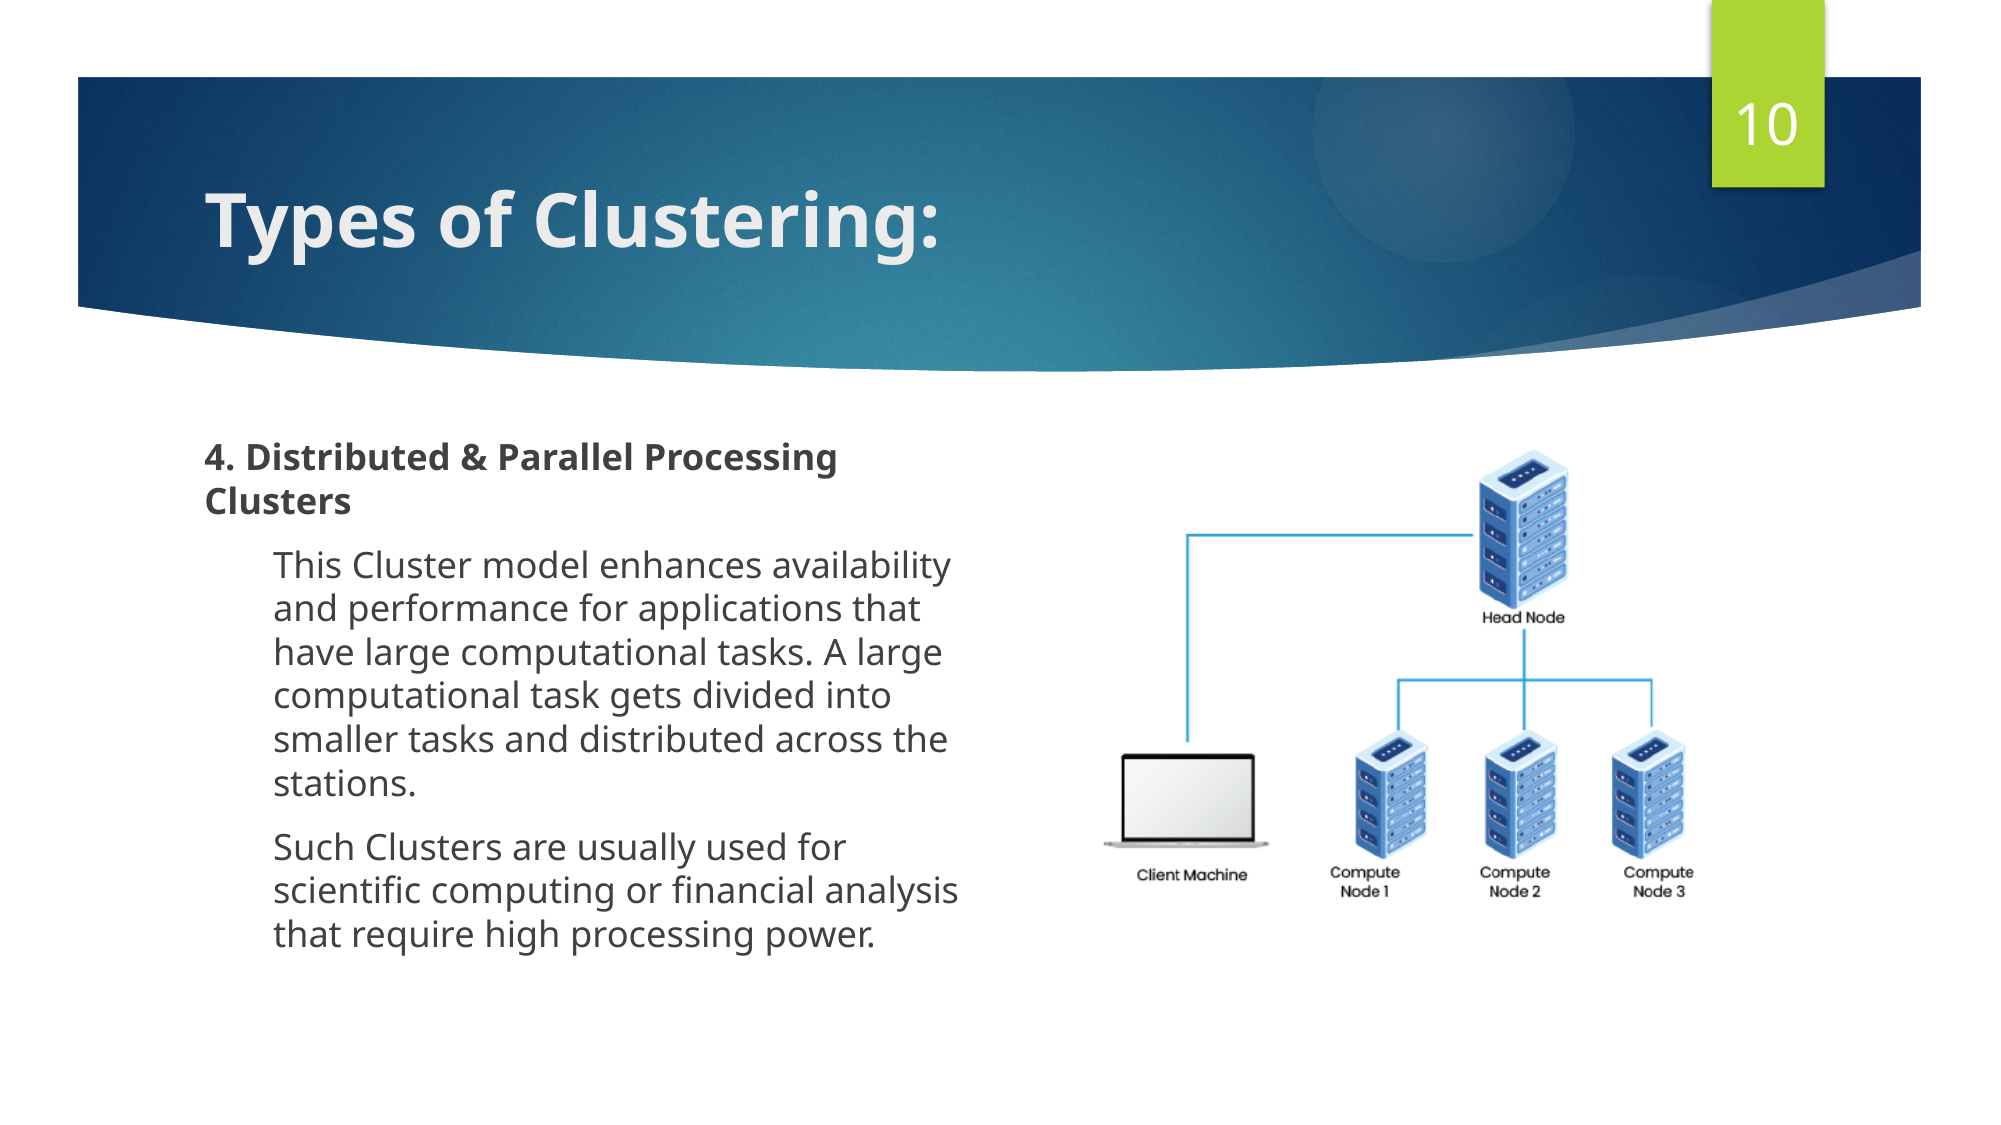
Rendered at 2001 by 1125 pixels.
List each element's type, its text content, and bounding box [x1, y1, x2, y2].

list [1018, 431, 1811, 983]
slide_number 10 [1698, 48, 1836, 175]
list 4. Distributed & Parallel Processing Clusters This Cluster model enhances availability and performance for applications that have large computational tasks. A large computational task gets divided into smaller tasks and distributed across the stations. Such Clusters are usually used for scientific computing or financial analysis that require high processing power. [189, 427, 981, 988]
title Types of Clustering: [189, 159, 1627, 276]
